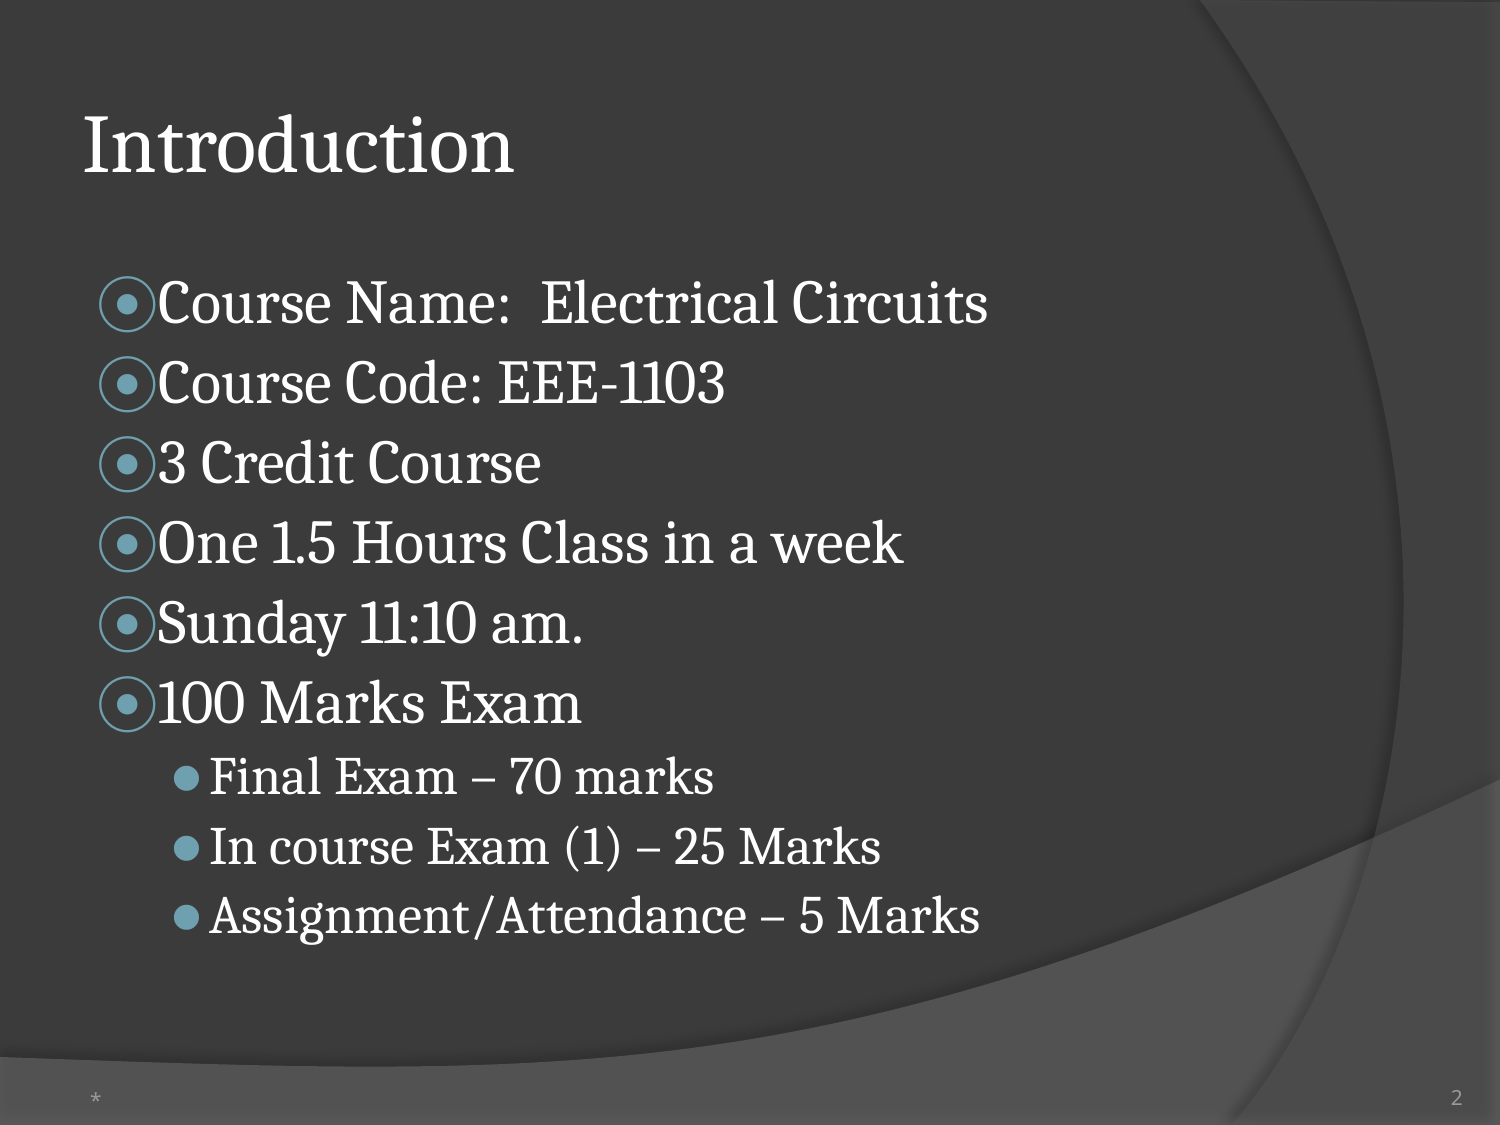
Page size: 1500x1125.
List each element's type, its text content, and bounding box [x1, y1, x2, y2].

title Introduction [75, 45, 1300, 233]
text_box 2 [1337, 1053, 1463, 1114]
list Course Name: Electrical Circuits Course Code: EEE-1103 3 Credit Course One 1.5 Hours Class in a week Sunday 11:10 am. 100 Marks Exam Final Exam – 70 marks In course Exam (1) – 25 Marks Assignment/Attendance – 5 Marks [75, 262, 1300, 1005]
text_box * [75, 1053, 425, 1114]
